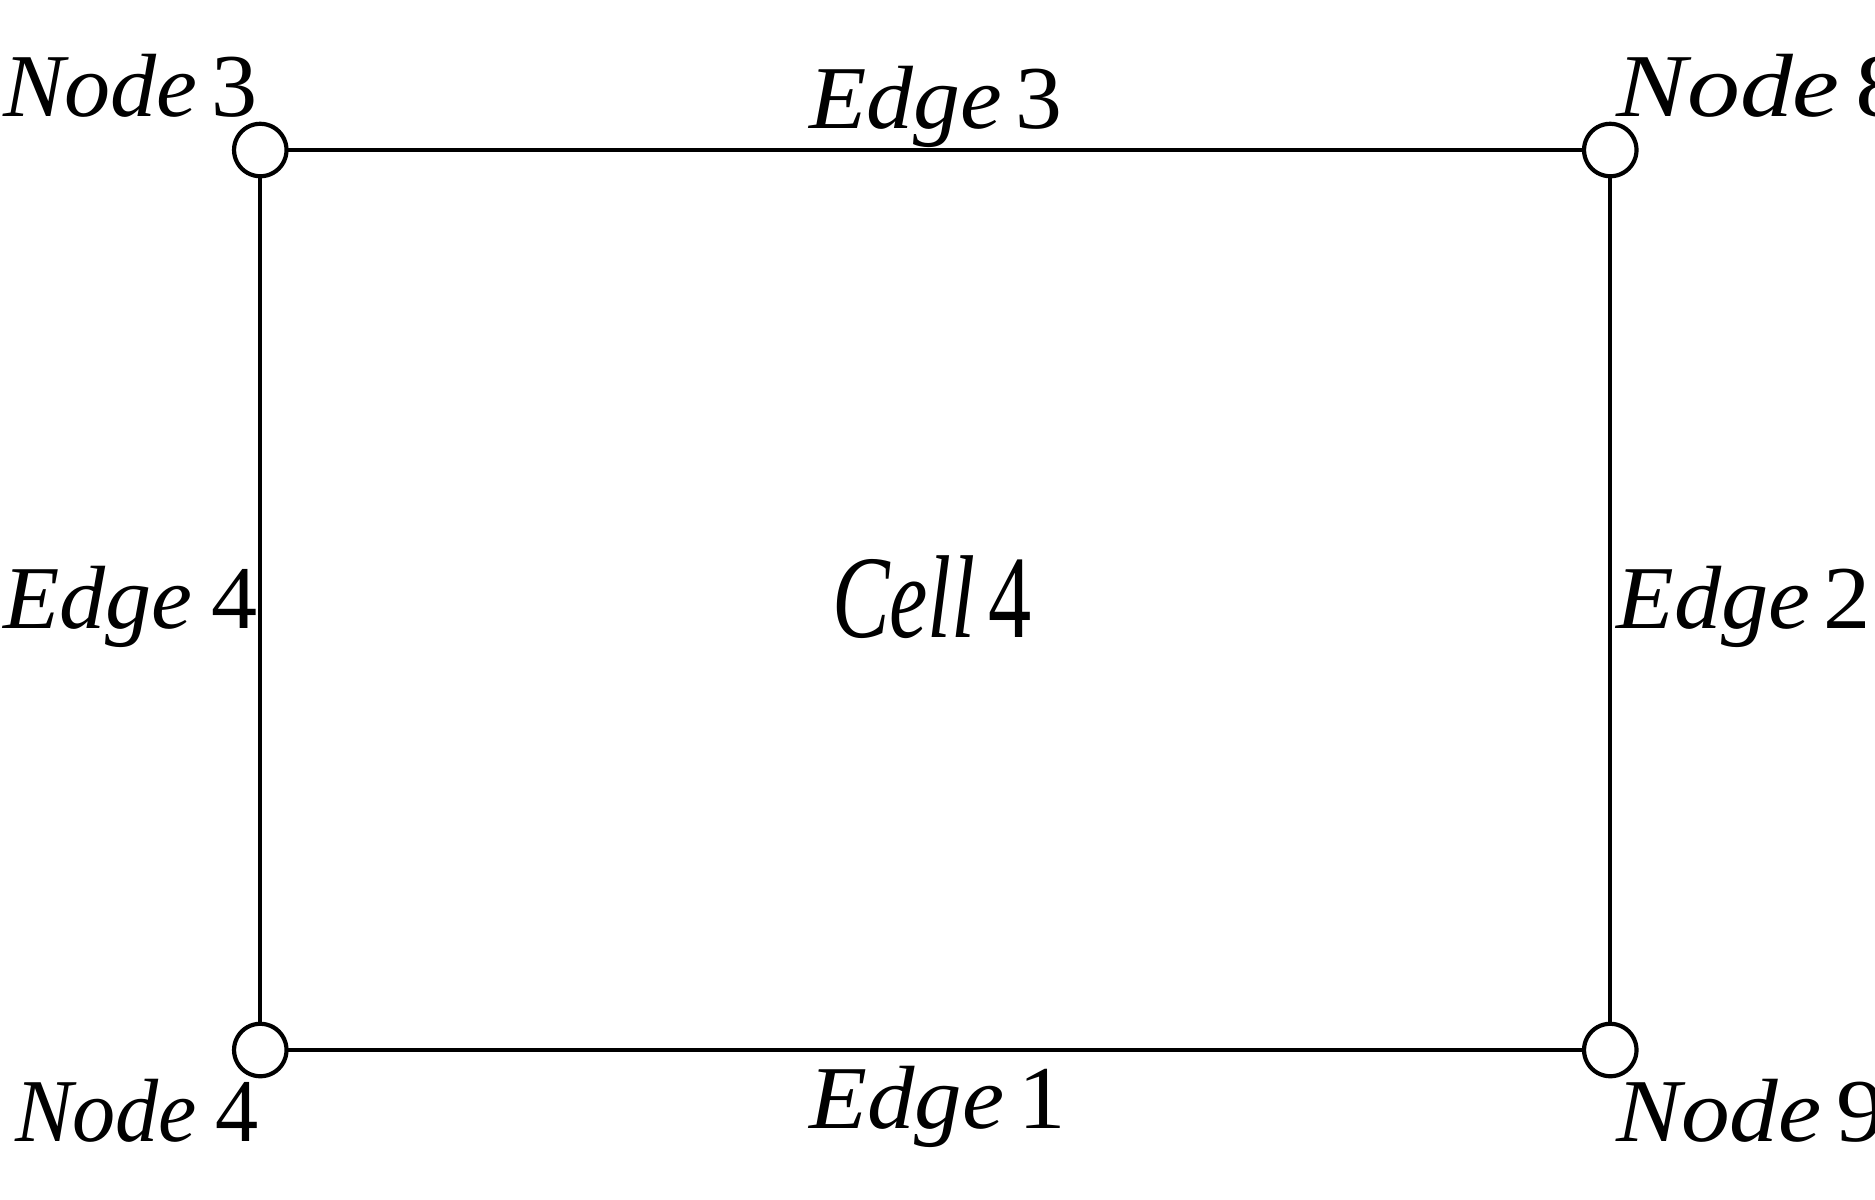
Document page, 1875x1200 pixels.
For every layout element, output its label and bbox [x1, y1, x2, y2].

text_box [231, 121, 289, 179]
text_box [258, 148, 1612, 1052]
text_box [1581, 1021, 1639, 1079]
text_box [1581, 121, 1639, 179]
text_box [231, 1021, 289, 1079]
